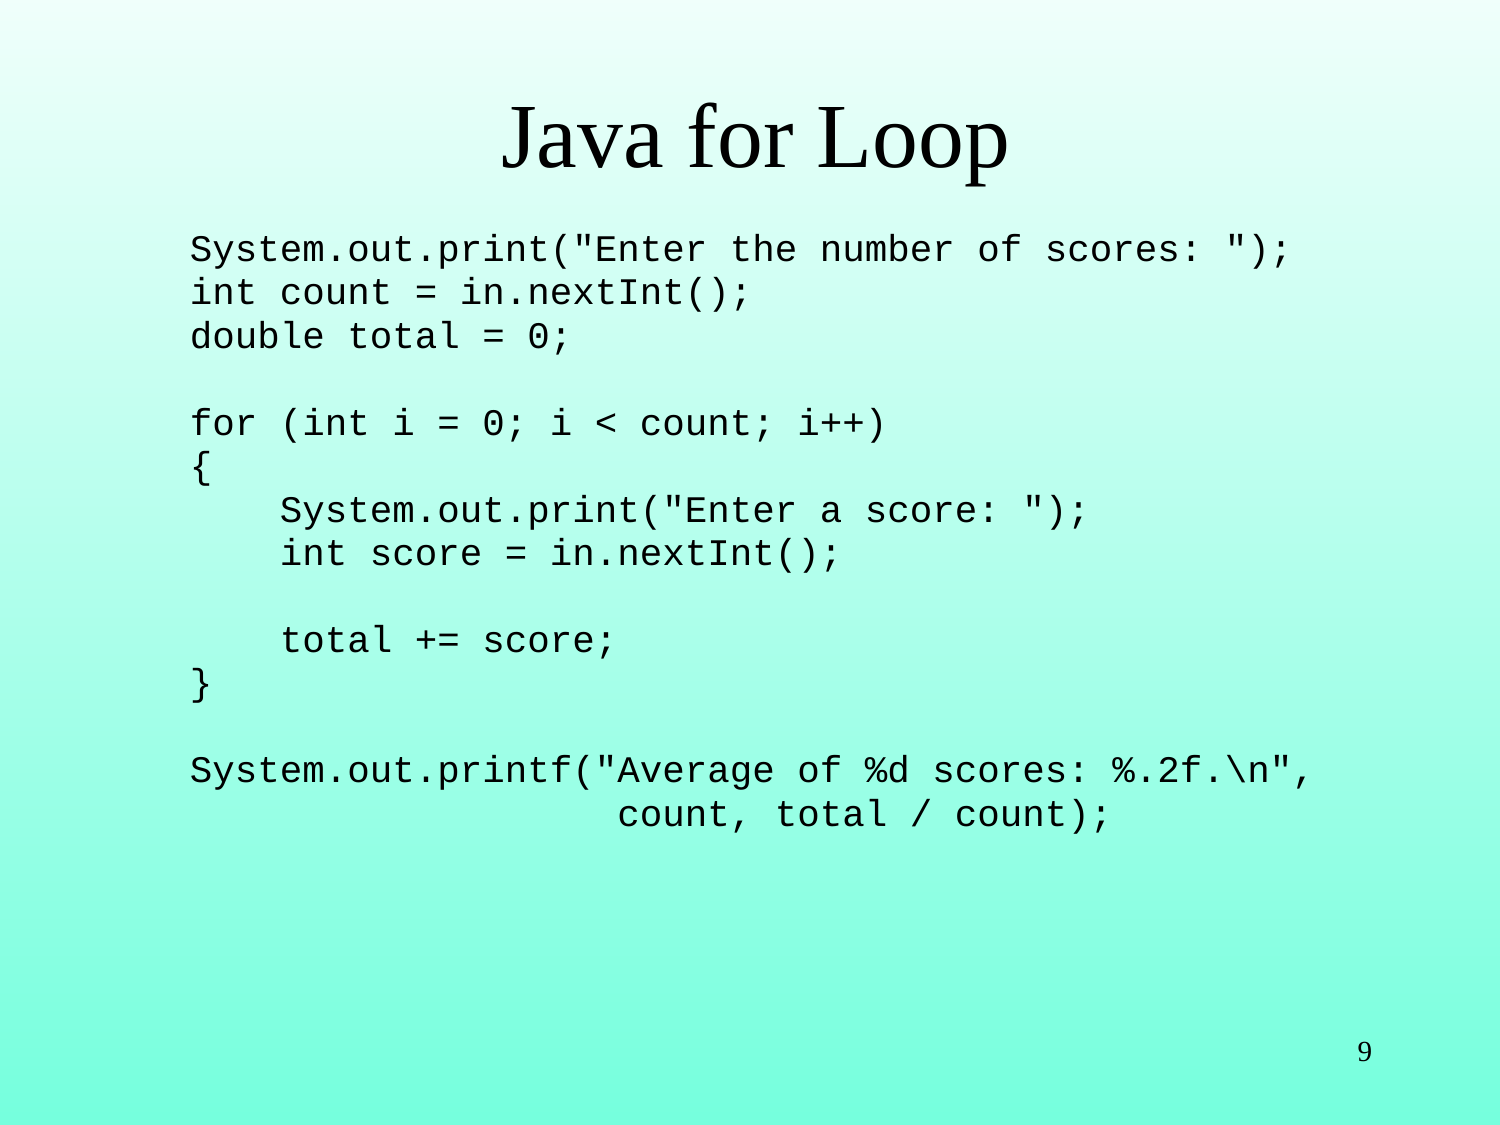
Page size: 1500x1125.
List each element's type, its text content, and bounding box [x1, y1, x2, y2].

title Java for Loop [24, 50, 1488, 213]
slide_number 9 [1074, 1024, 1388, 1101]
list System.out.print("Enter the number of scores: "); int count = in.nextInt(); double total = 0; for (int i = 0; i < count; i++) { System.out.print("Enter a score: "); int score = in.nextInt(); total += score; } System.out.printf("Average of %d scores: %.2f.\n", count, total / count); [174, 224, 1413, 975]
